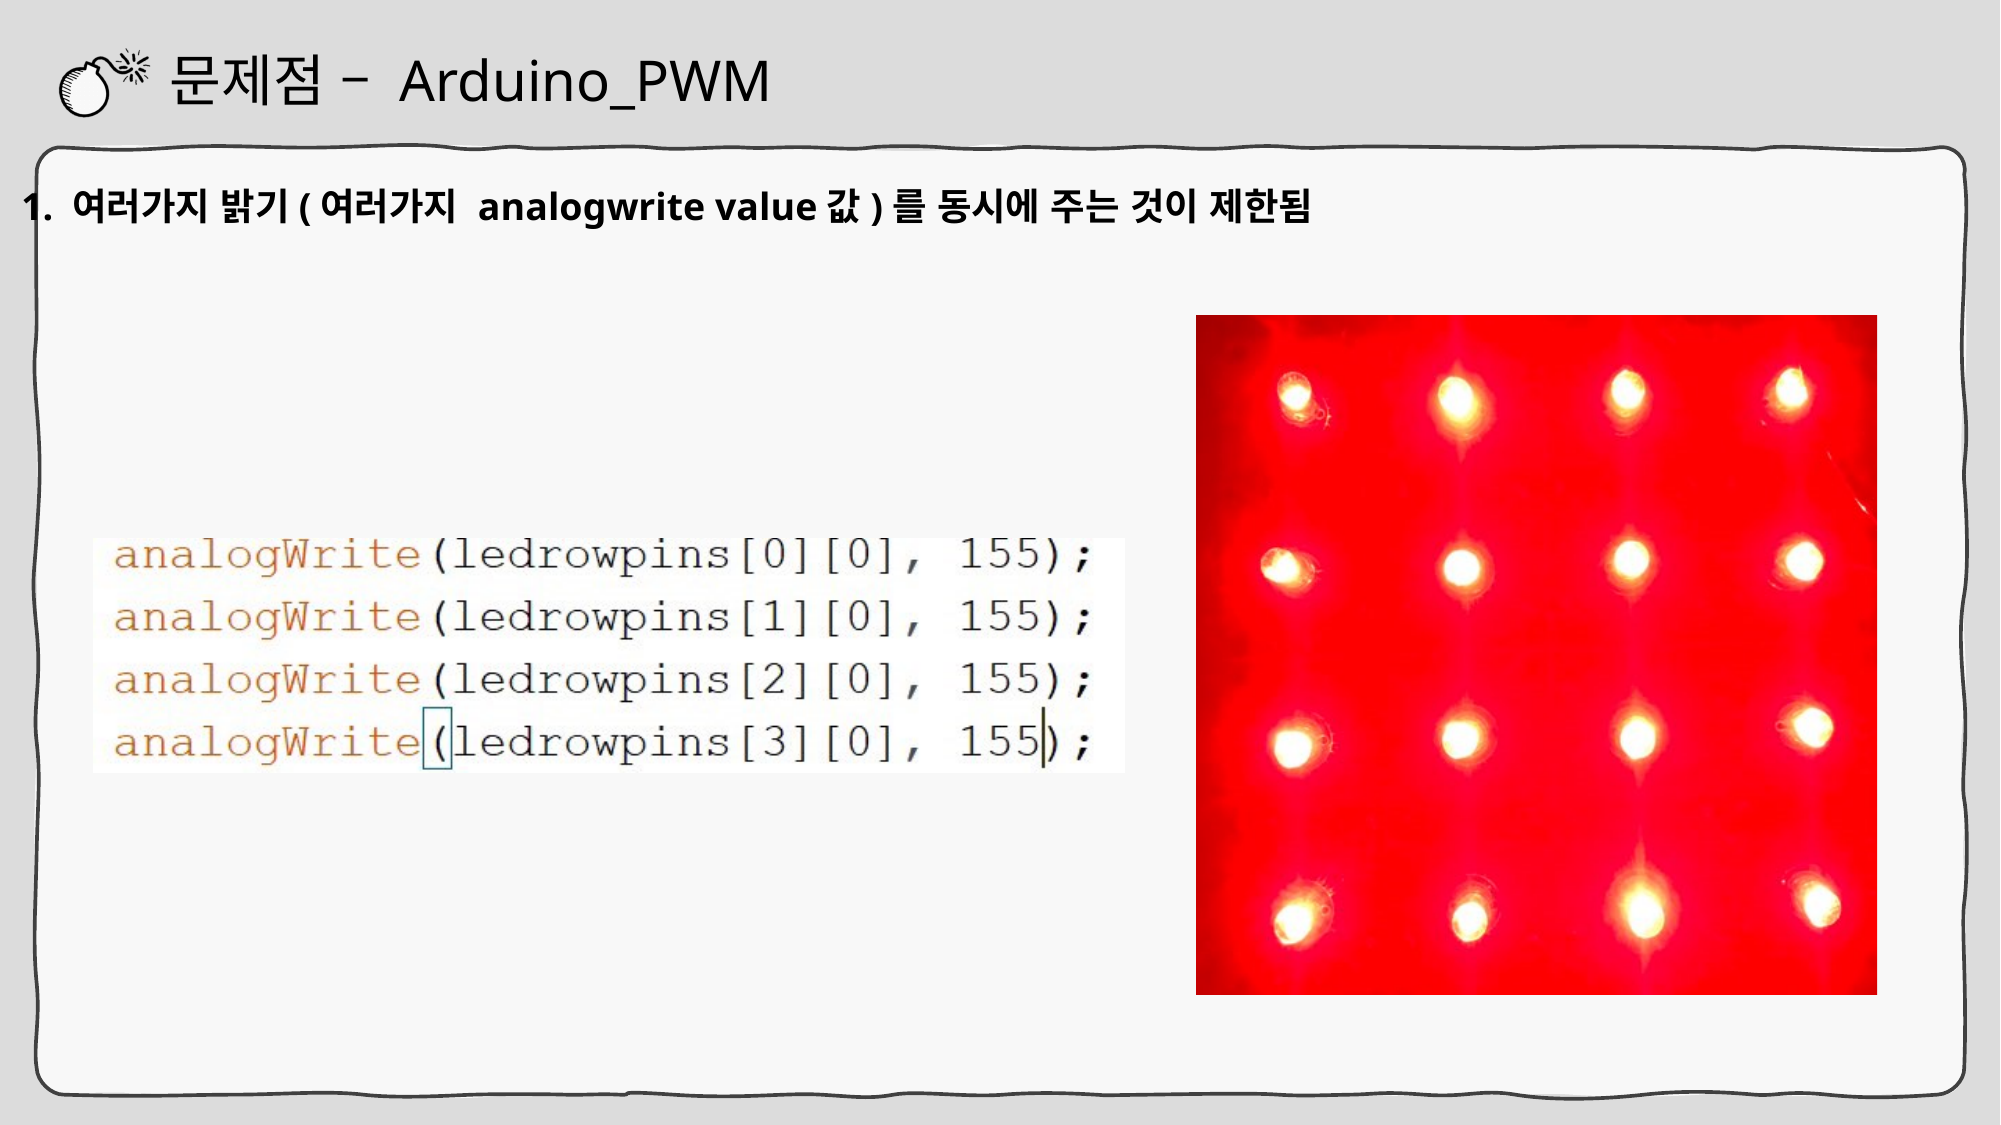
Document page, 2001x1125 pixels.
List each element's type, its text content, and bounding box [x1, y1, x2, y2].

picture [92, 537, 1125, 773]
text_box 1. 여러가지 밝기(여러가지 analogwrite value값)를 동시에 주는 것이 제한됨 [13, 175, 1434, 236]
picture [1195, 315, 1878, 996]
picture [39, 18, 161, 143]
list 문제점 – Arduino_PWM [161, 44, 817, 132]
